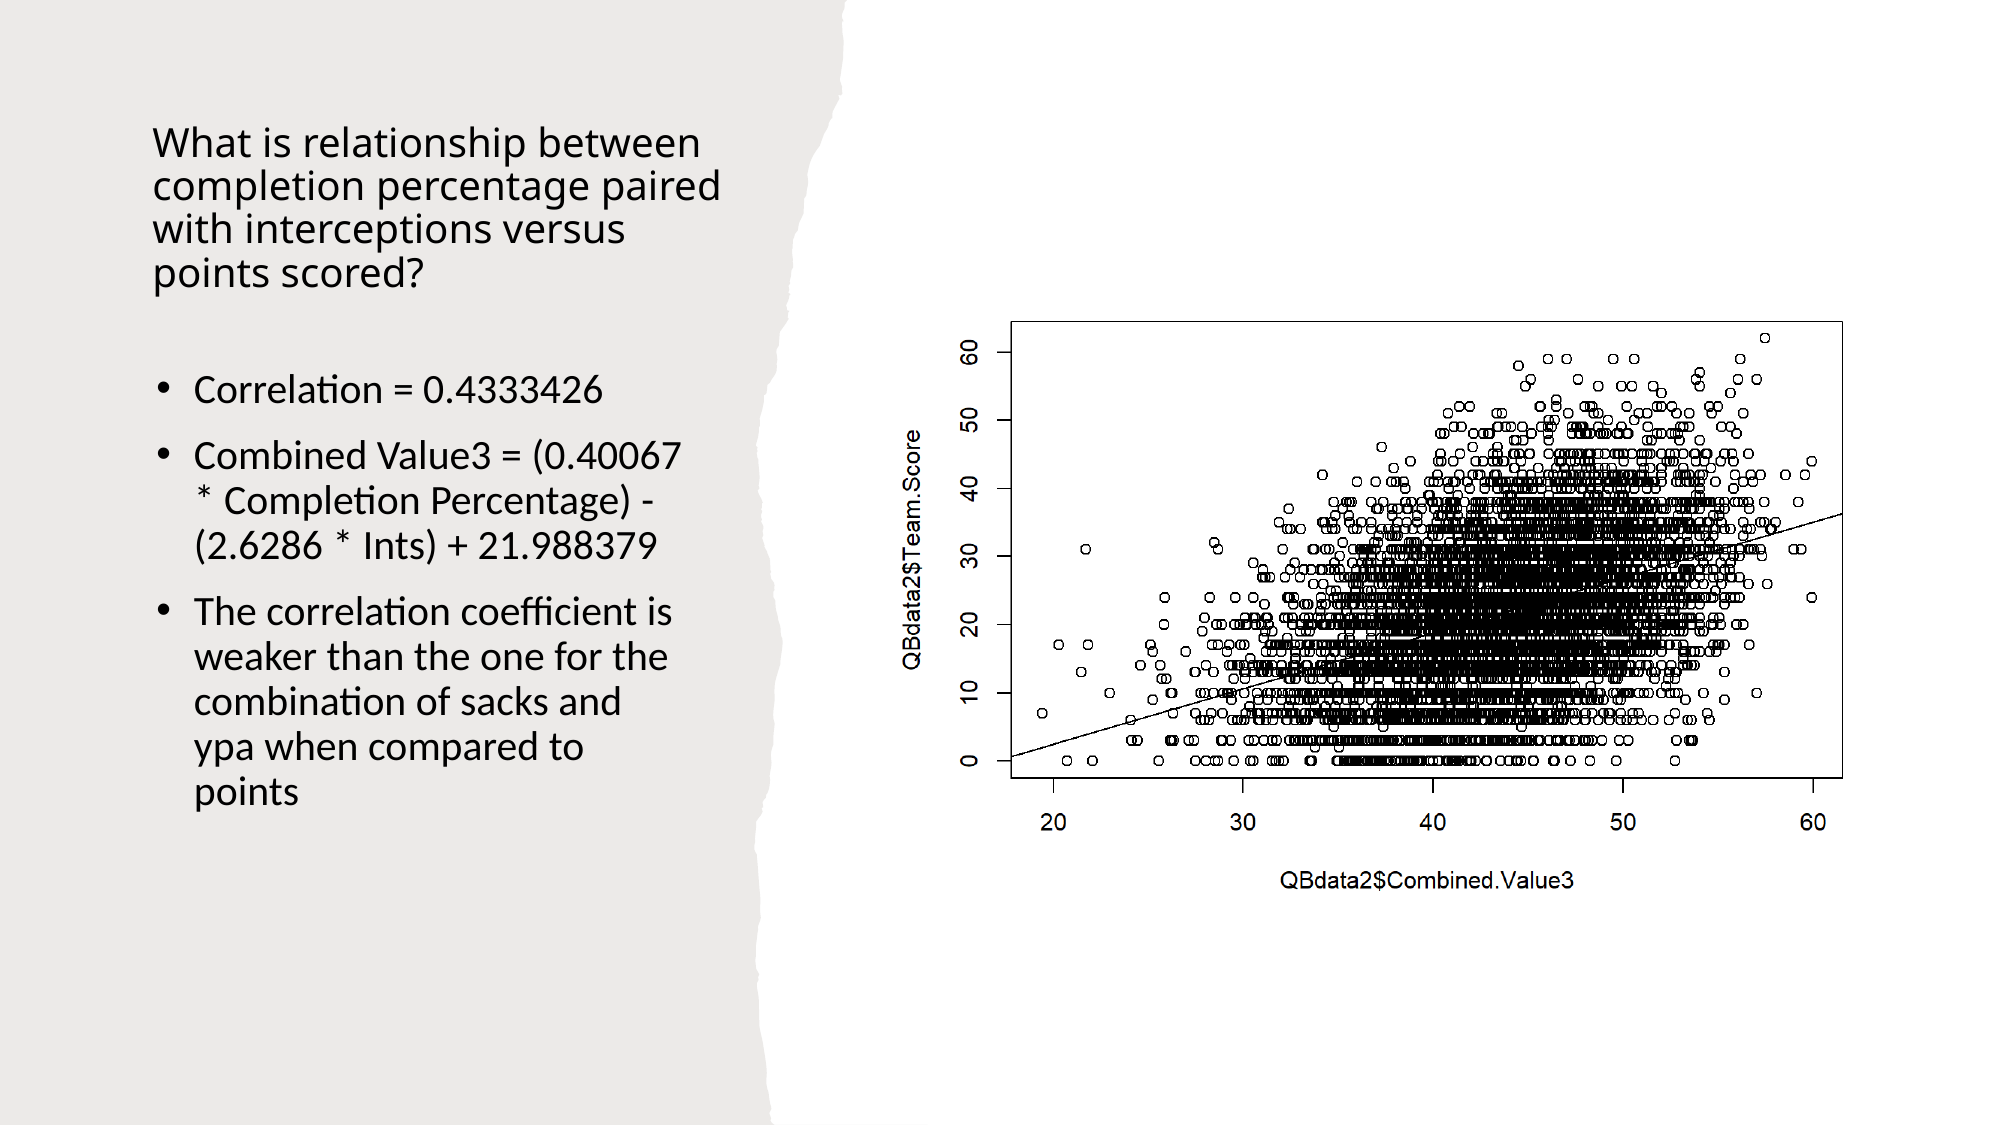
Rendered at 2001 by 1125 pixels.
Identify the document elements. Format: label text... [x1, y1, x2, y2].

text_box [756, 0, 2000, 1125]
title What is relationship between completion percentage paired with interceptions versus points scored? [137, 99, 751, 319]
list Correlation = 0.4333426 Combined Value3 = (0.40067 * Completion Percentage) - (2.6286 * Ints) + 21.988379 The correlation coefficient is weaker than the one for the combination of sacks and ypa when compared to points [141, 359, 704, 1002]
picture [893, 203, 1903, 926]
text_box [0, 0, 929, 1125]
